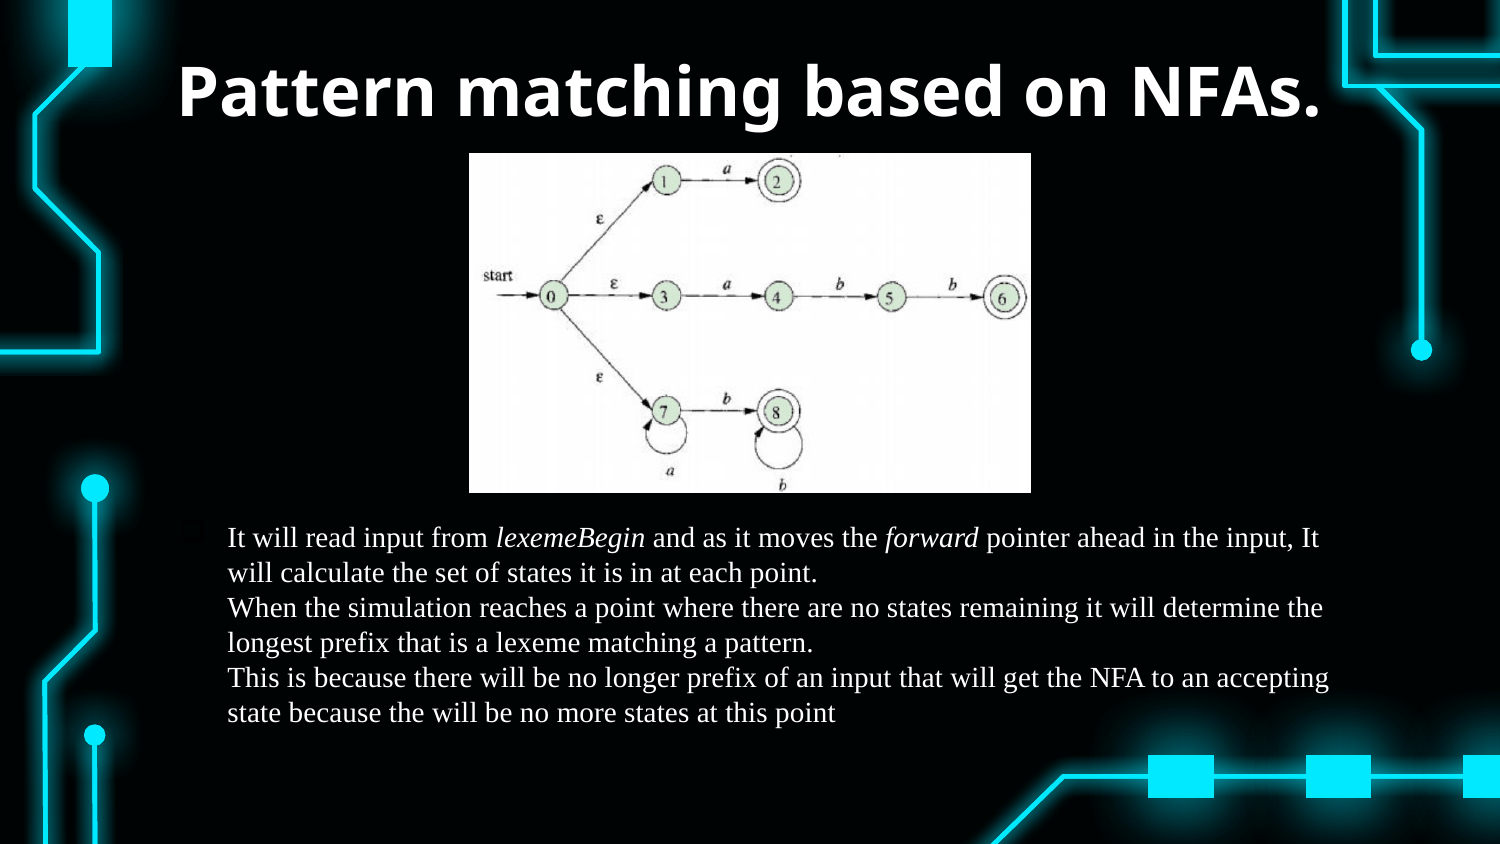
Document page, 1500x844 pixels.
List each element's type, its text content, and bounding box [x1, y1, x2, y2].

picture [468, 152, 1032, 493]
title Pattern matching based on NFAs. [116, 32, 1383, 111]
text_box It will read input from lexemeBegin and as it moves the forward pointer ahead in the input, It will calculate the set of states it is in at each point. When the simulation reaches a point where there are no states remaining it will determine the longest prefix that is a lexeme matching a pattern. This is because there will be no longer prefix of an input that will get the NFA to an accepting state because the will be no more states at this point [165, 510, 1382, 736]
